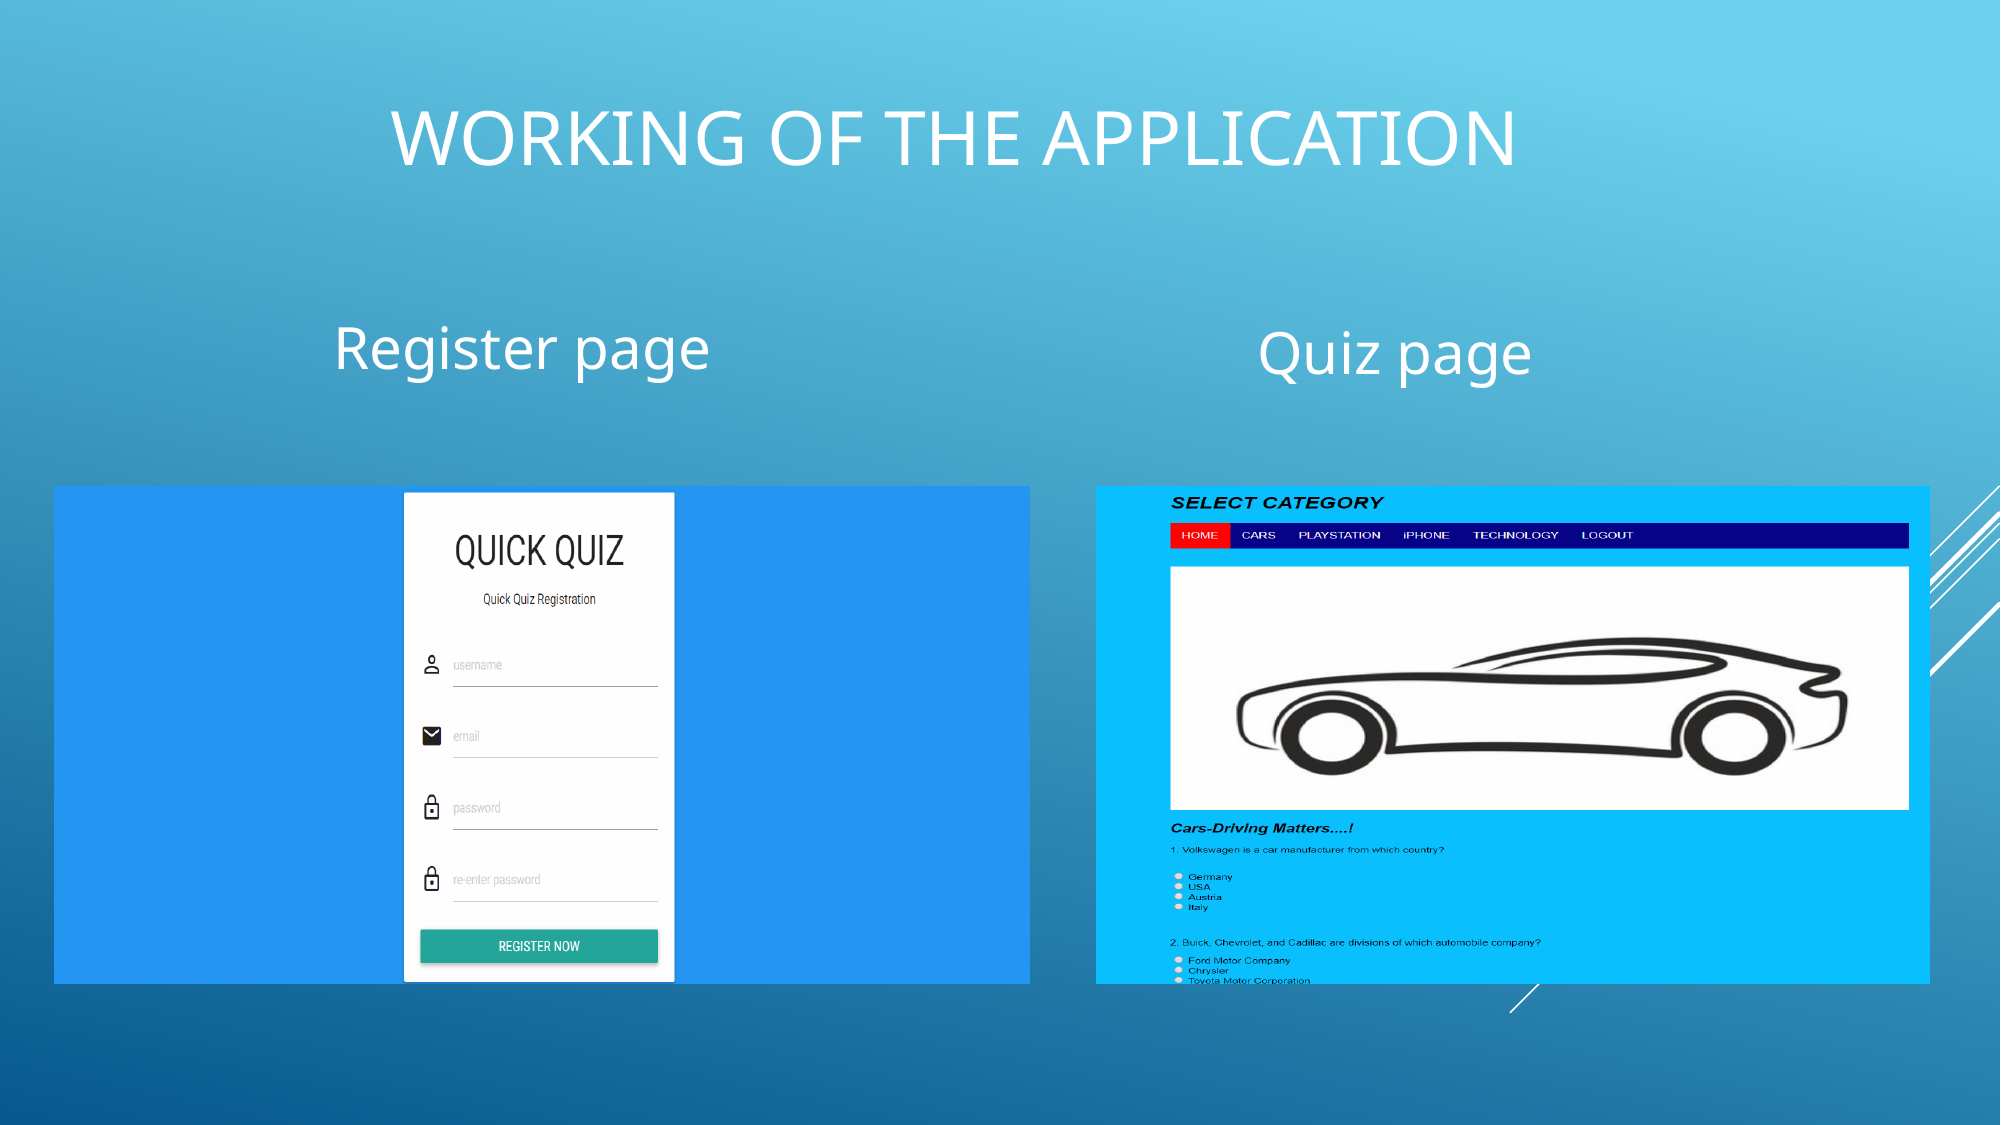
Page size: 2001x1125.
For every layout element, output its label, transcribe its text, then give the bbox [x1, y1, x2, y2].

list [54, 486, 1030, 984]
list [1096, 486, 1930, 984]
list Quiz page [989, 299, 1802, 394]
title Working of the application [112, 60, 1799, 211]
list Register page [122, 294, 923, 390]
